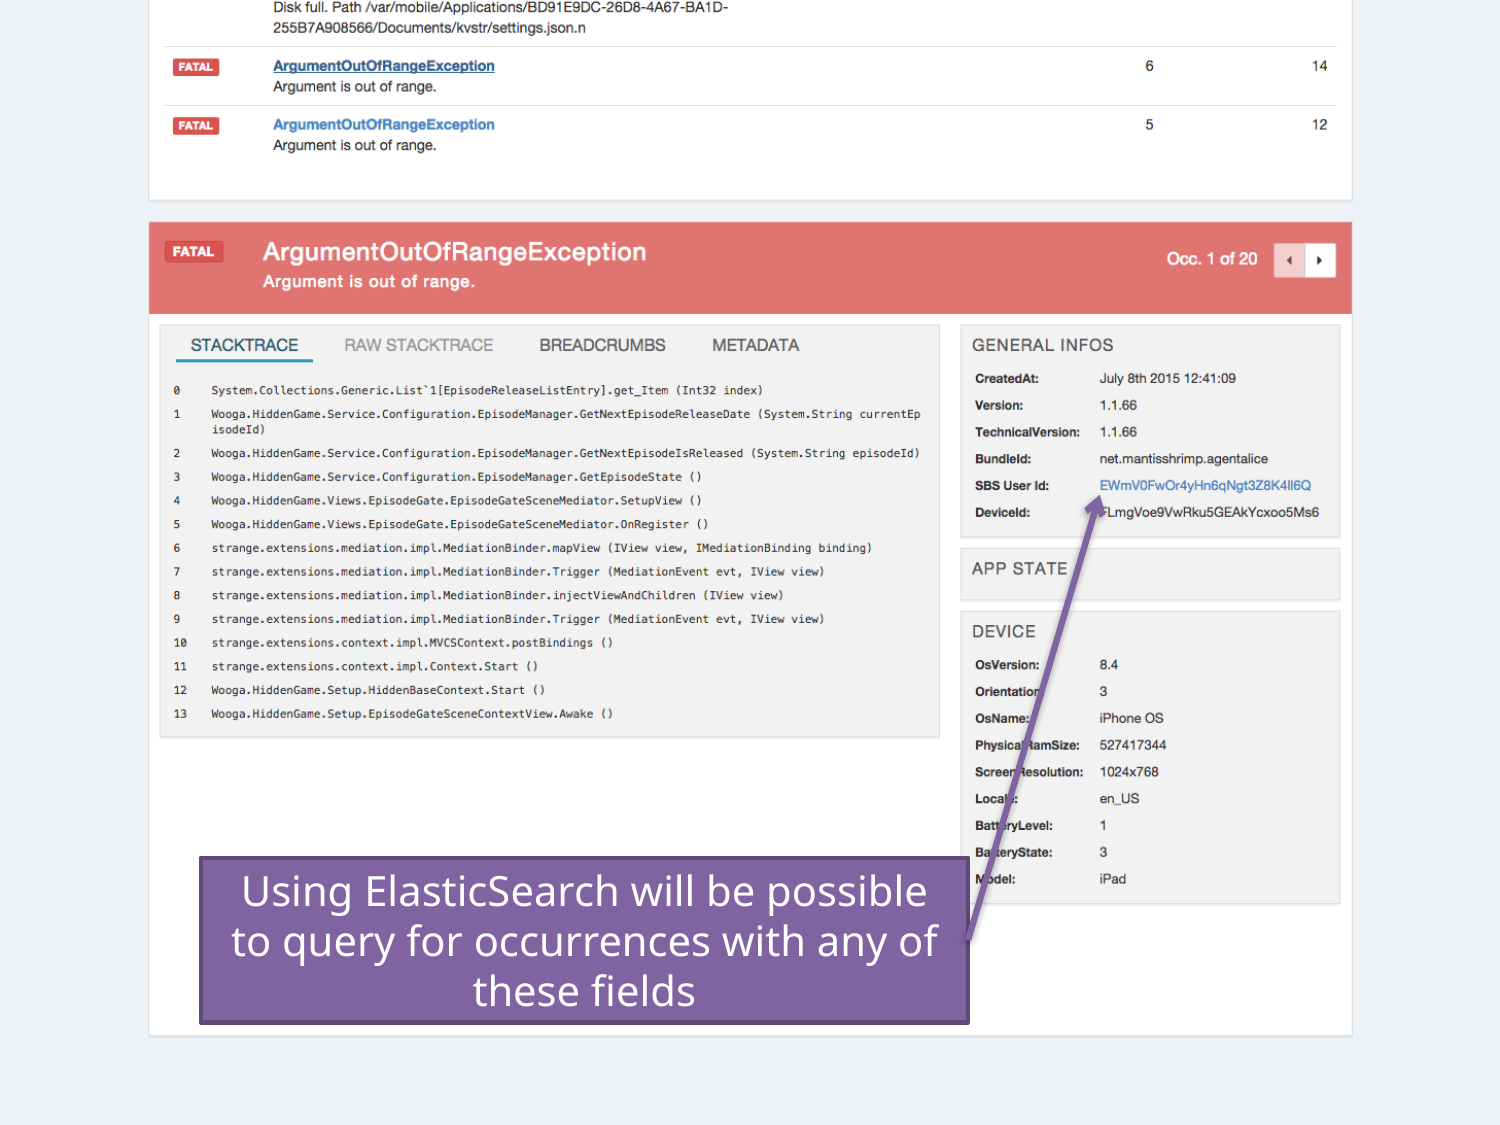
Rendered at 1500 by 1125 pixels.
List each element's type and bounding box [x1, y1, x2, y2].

text_box [967, 494, 1101, 942]
picture [0, 0, 1500, 1125]
